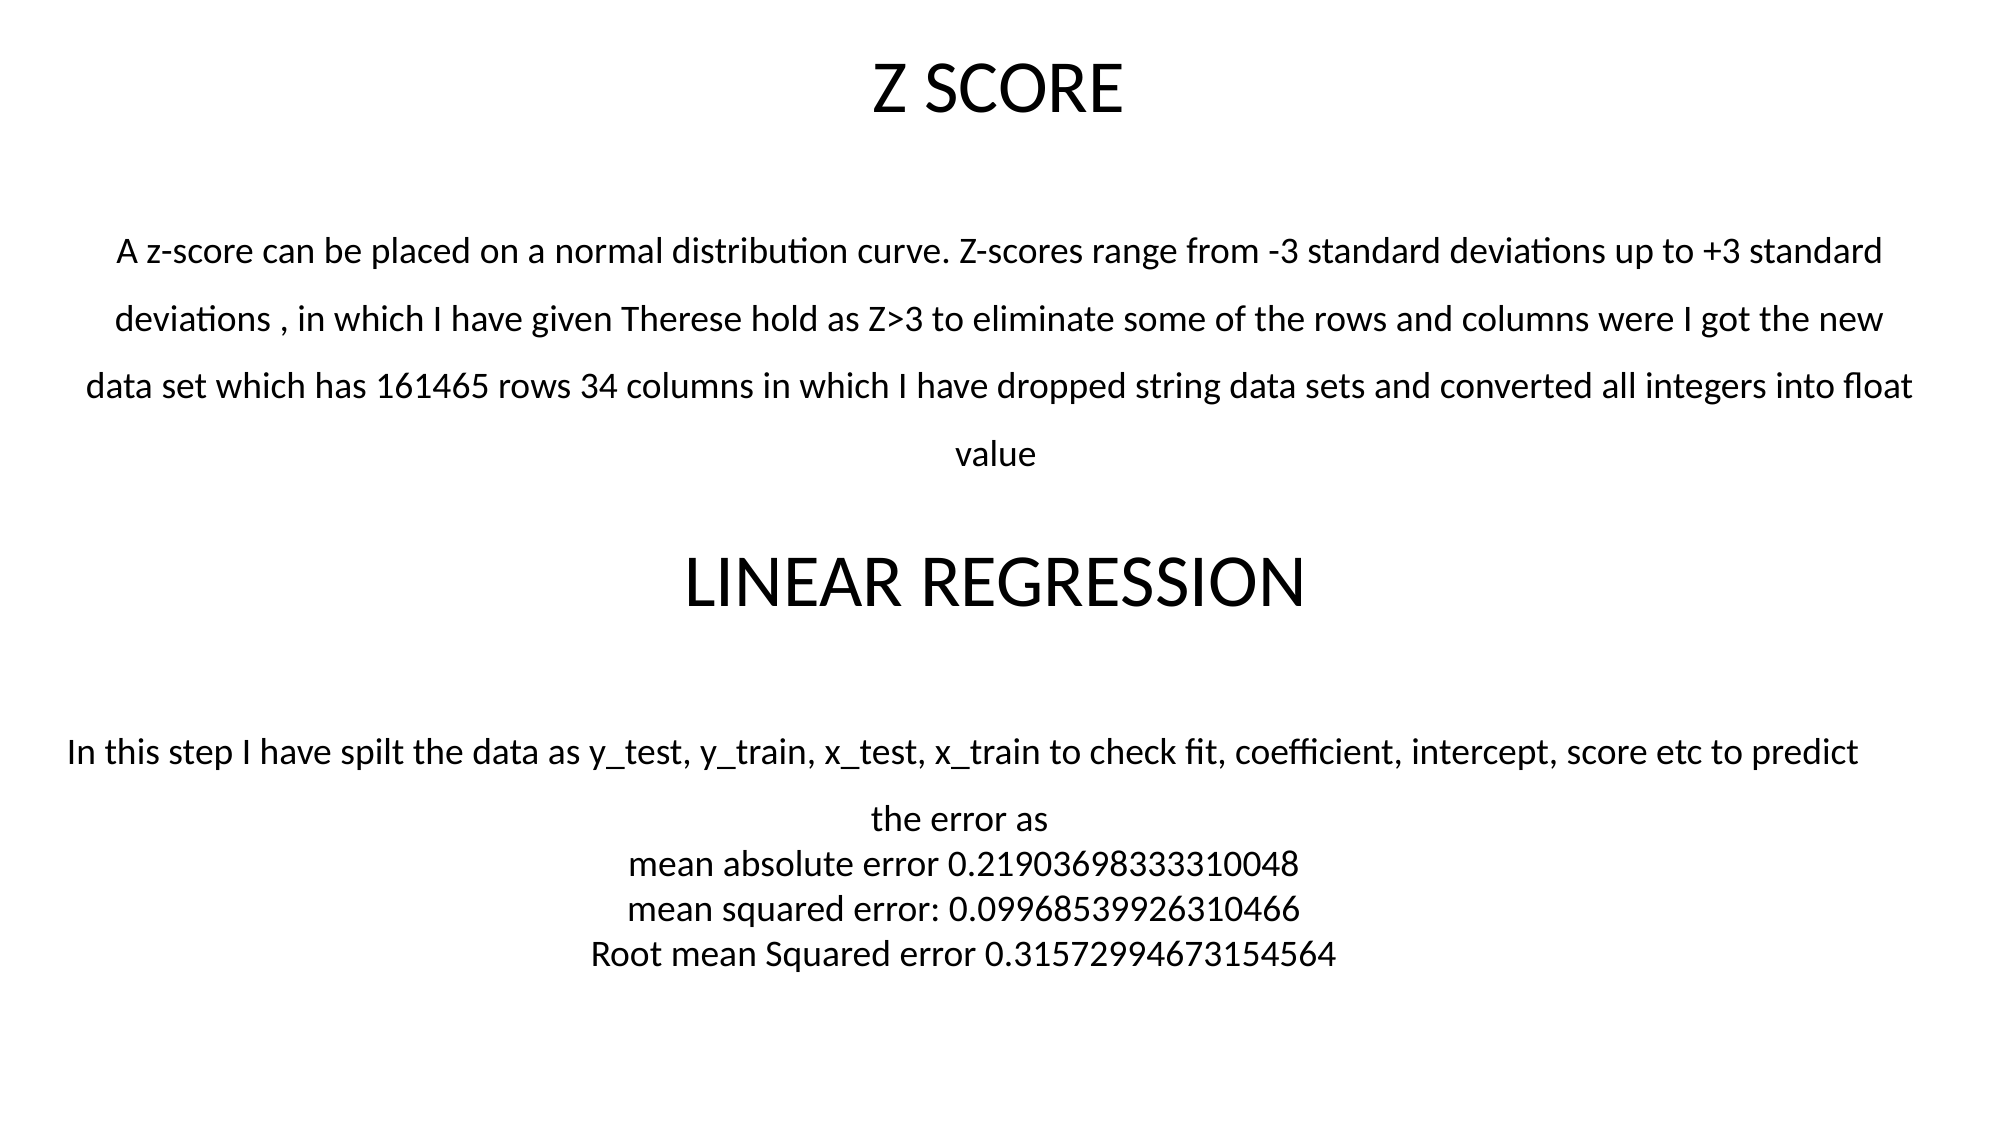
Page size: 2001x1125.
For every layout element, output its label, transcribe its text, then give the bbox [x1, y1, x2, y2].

text_box Z SCORE [857, 29, 1143, 196]
text_box LINEAR REGRESSION [669, 523, 1331, 719]
text_box In this step I have spilt the data as y_test, y_train, x_test, x_train to check fit, coefficient, intercept, score etc to predict the error as mean absolute error 0.21903698333310048 mean squared error: 0.09968539926310466 Root mean Squared error 0.31572994673154564 [31, 697, 1897, 1095]
text_box A z-score can be placed on a normal distribution curve. Z-scores range from -3 standard deviations up to +3 standard deviations , in which I have given Therese hold as Z>3 to eliminate some of the rows and columns were I got the new data set which has 161465 rows 34 columns in which I have dropped string data sets and converted all integers into float value [67, 196, 1933, 482]
